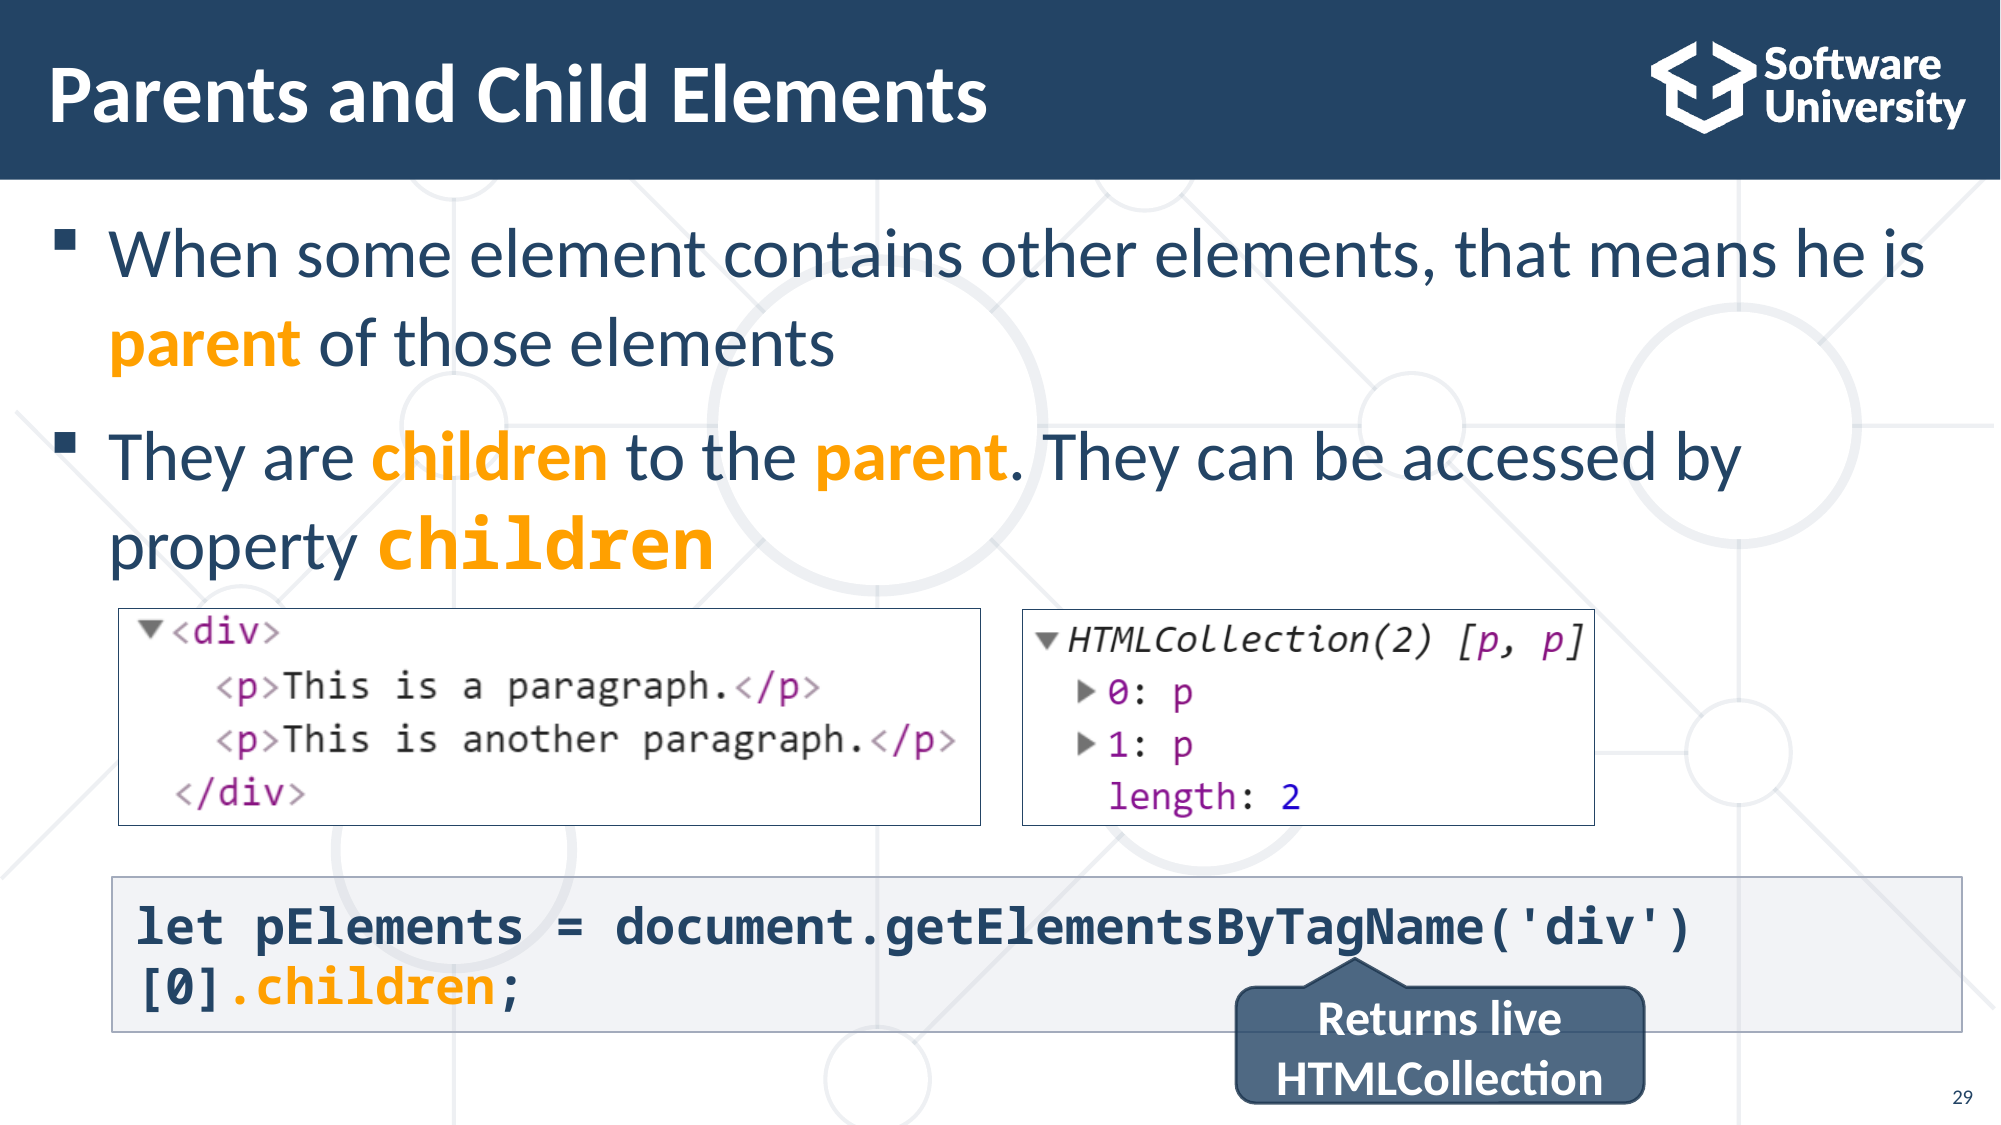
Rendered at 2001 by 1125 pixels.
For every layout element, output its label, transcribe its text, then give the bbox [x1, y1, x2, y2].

picture [1651, 41, 1966, 134]
slide_number 29 [1927, 1067, 1989, 1117]
list When some element contains other elements, that means he is parent of those elements They are children to the parent. They can be accessed by property children [31, 196, 1970, 1104]
picture [1021, 609, 1596, 827]
text_box Returns live HTMLCollection [1234, 956, 1647, 1106]
text_box let pElements = document.getElementsByTagName('div')[0].children; [111, 876, 1963, 1033]
picture [118, 608, 981, 827]
title Parents and Child Elements [31, 16, 1625, 162]
